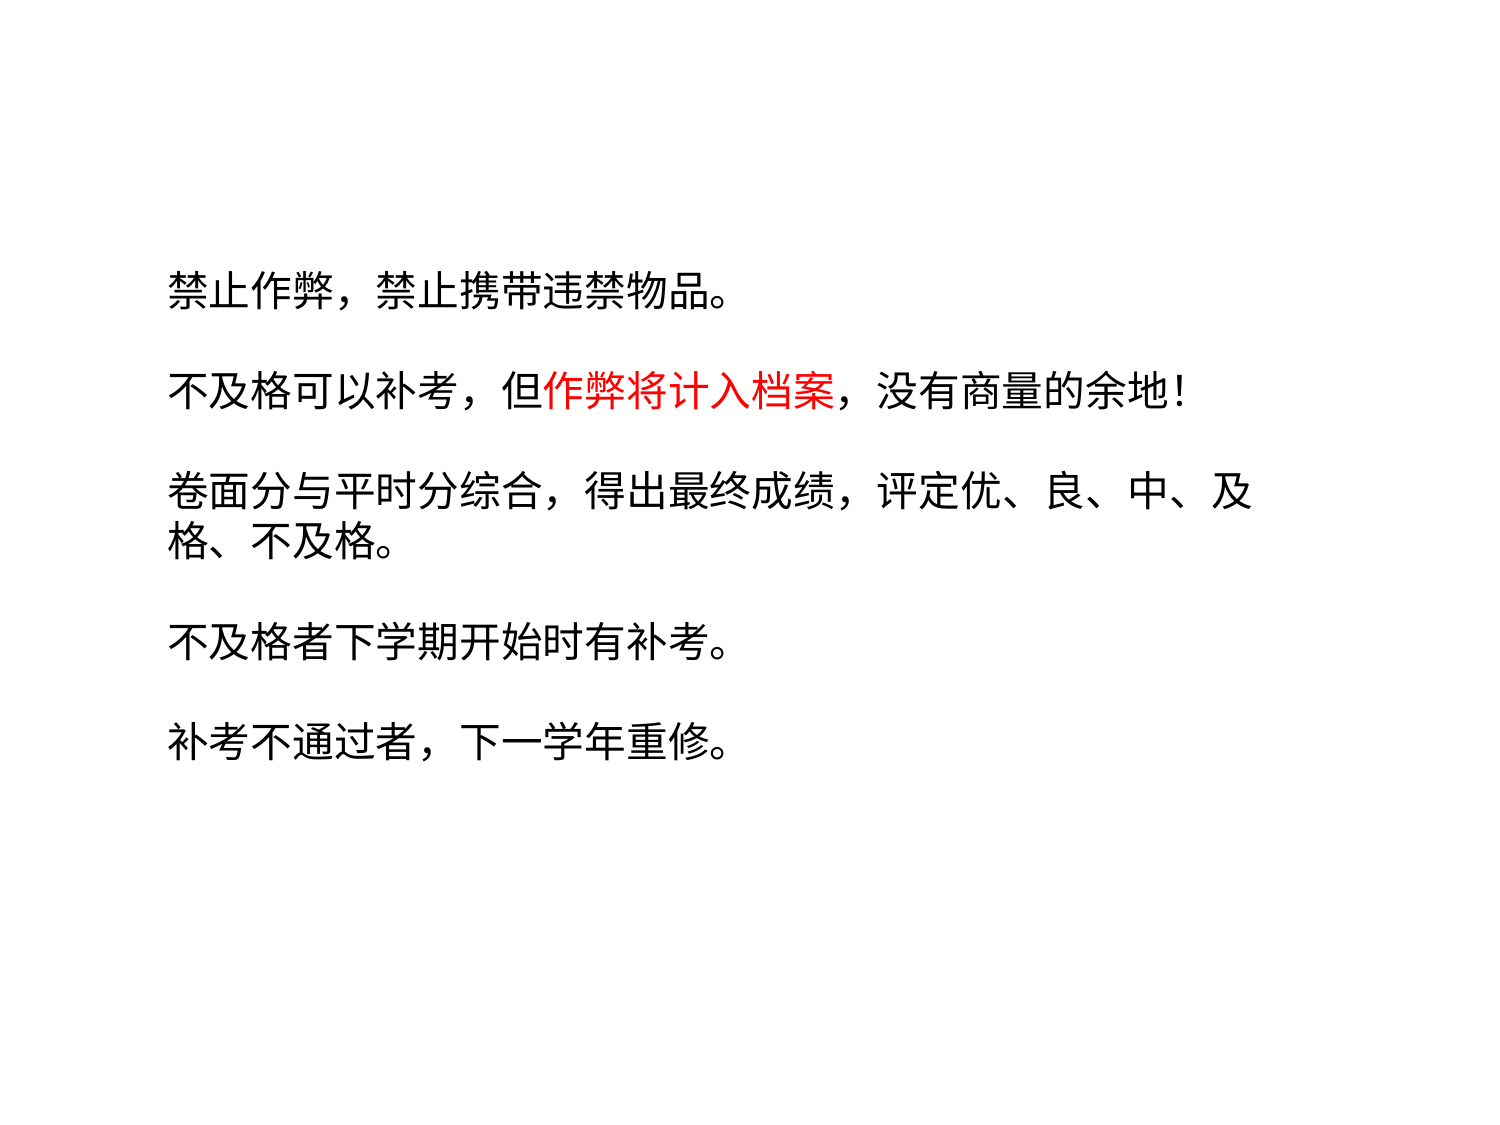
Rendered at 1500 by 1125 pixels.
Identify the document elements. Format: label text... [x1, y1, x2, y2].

text_box 禁止作弊，禁止携带违禁物品。 不及格可以补考，但作弊将计入档案，没有商量的余地！ 卷面分与平时分综合，得出最终成绩，评定优、良、中、及格、不及格。 不及格者下学期开始时有补考。 补考不通过者，下一学年重修。 [152, 257, 1289, 773]
